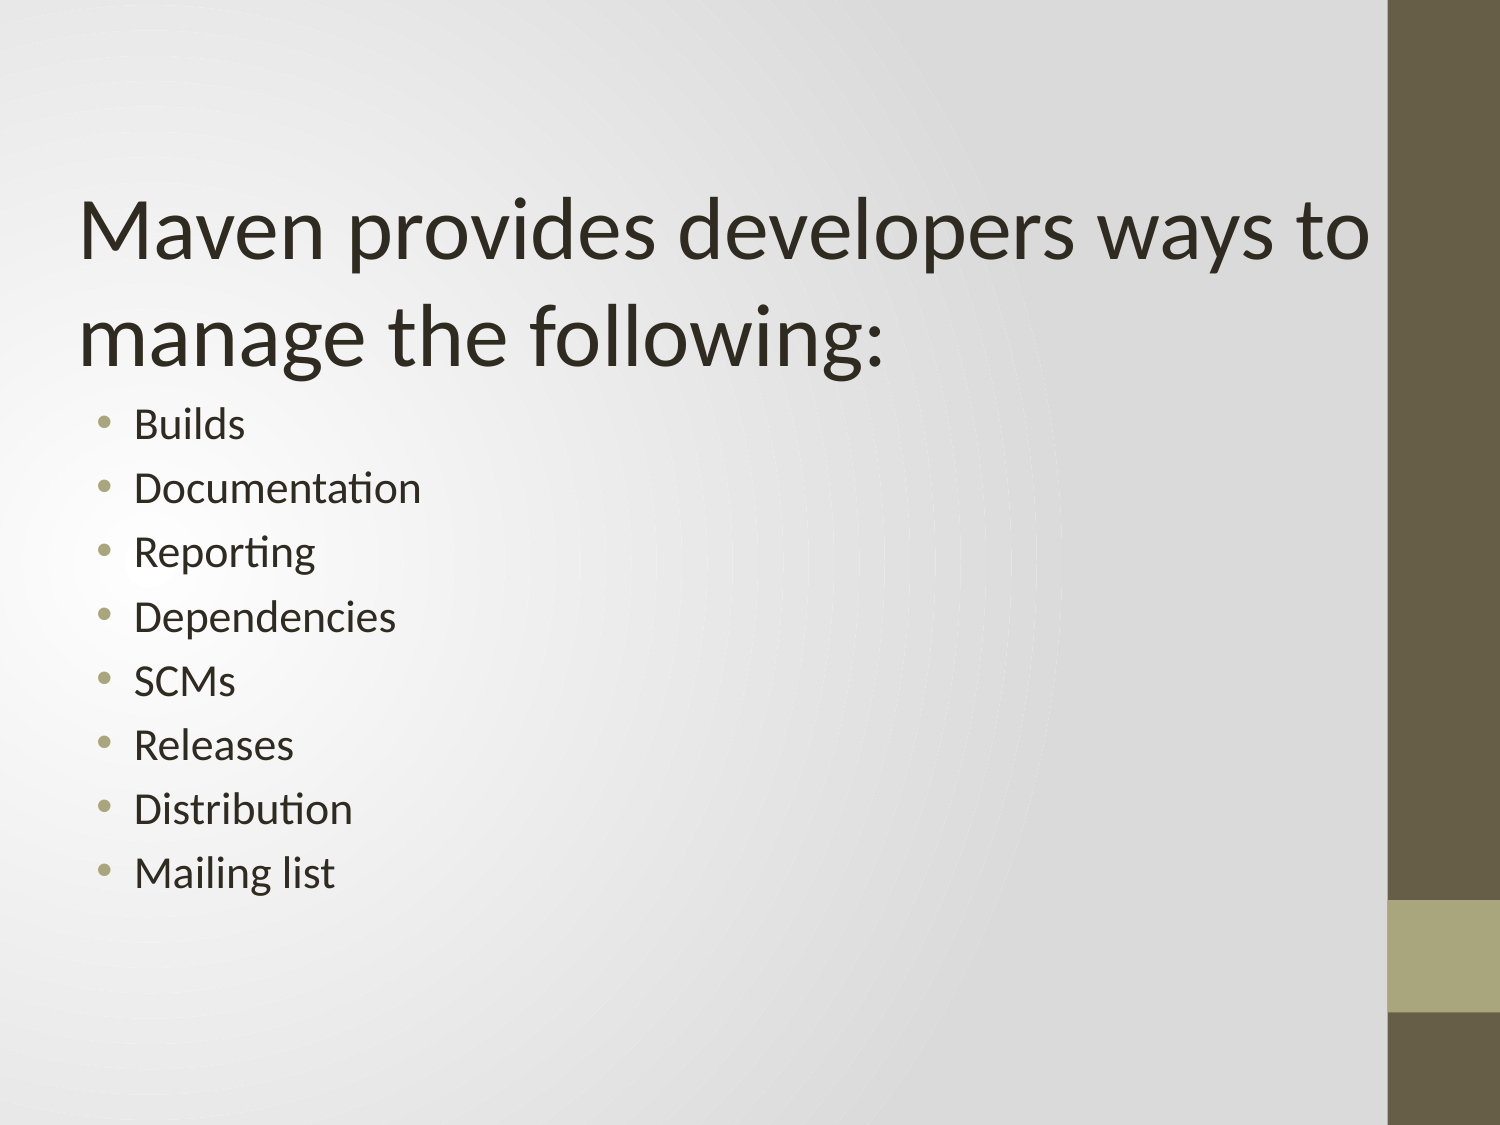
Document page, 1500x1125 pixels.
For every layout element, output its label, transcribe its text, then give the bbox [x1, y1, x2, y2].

list Maven provides developers ways to manage the following: Builds Documentation Reporting Dependencies SCMs Releases Distribution Mailing list [62, 162, 1413, 905]
